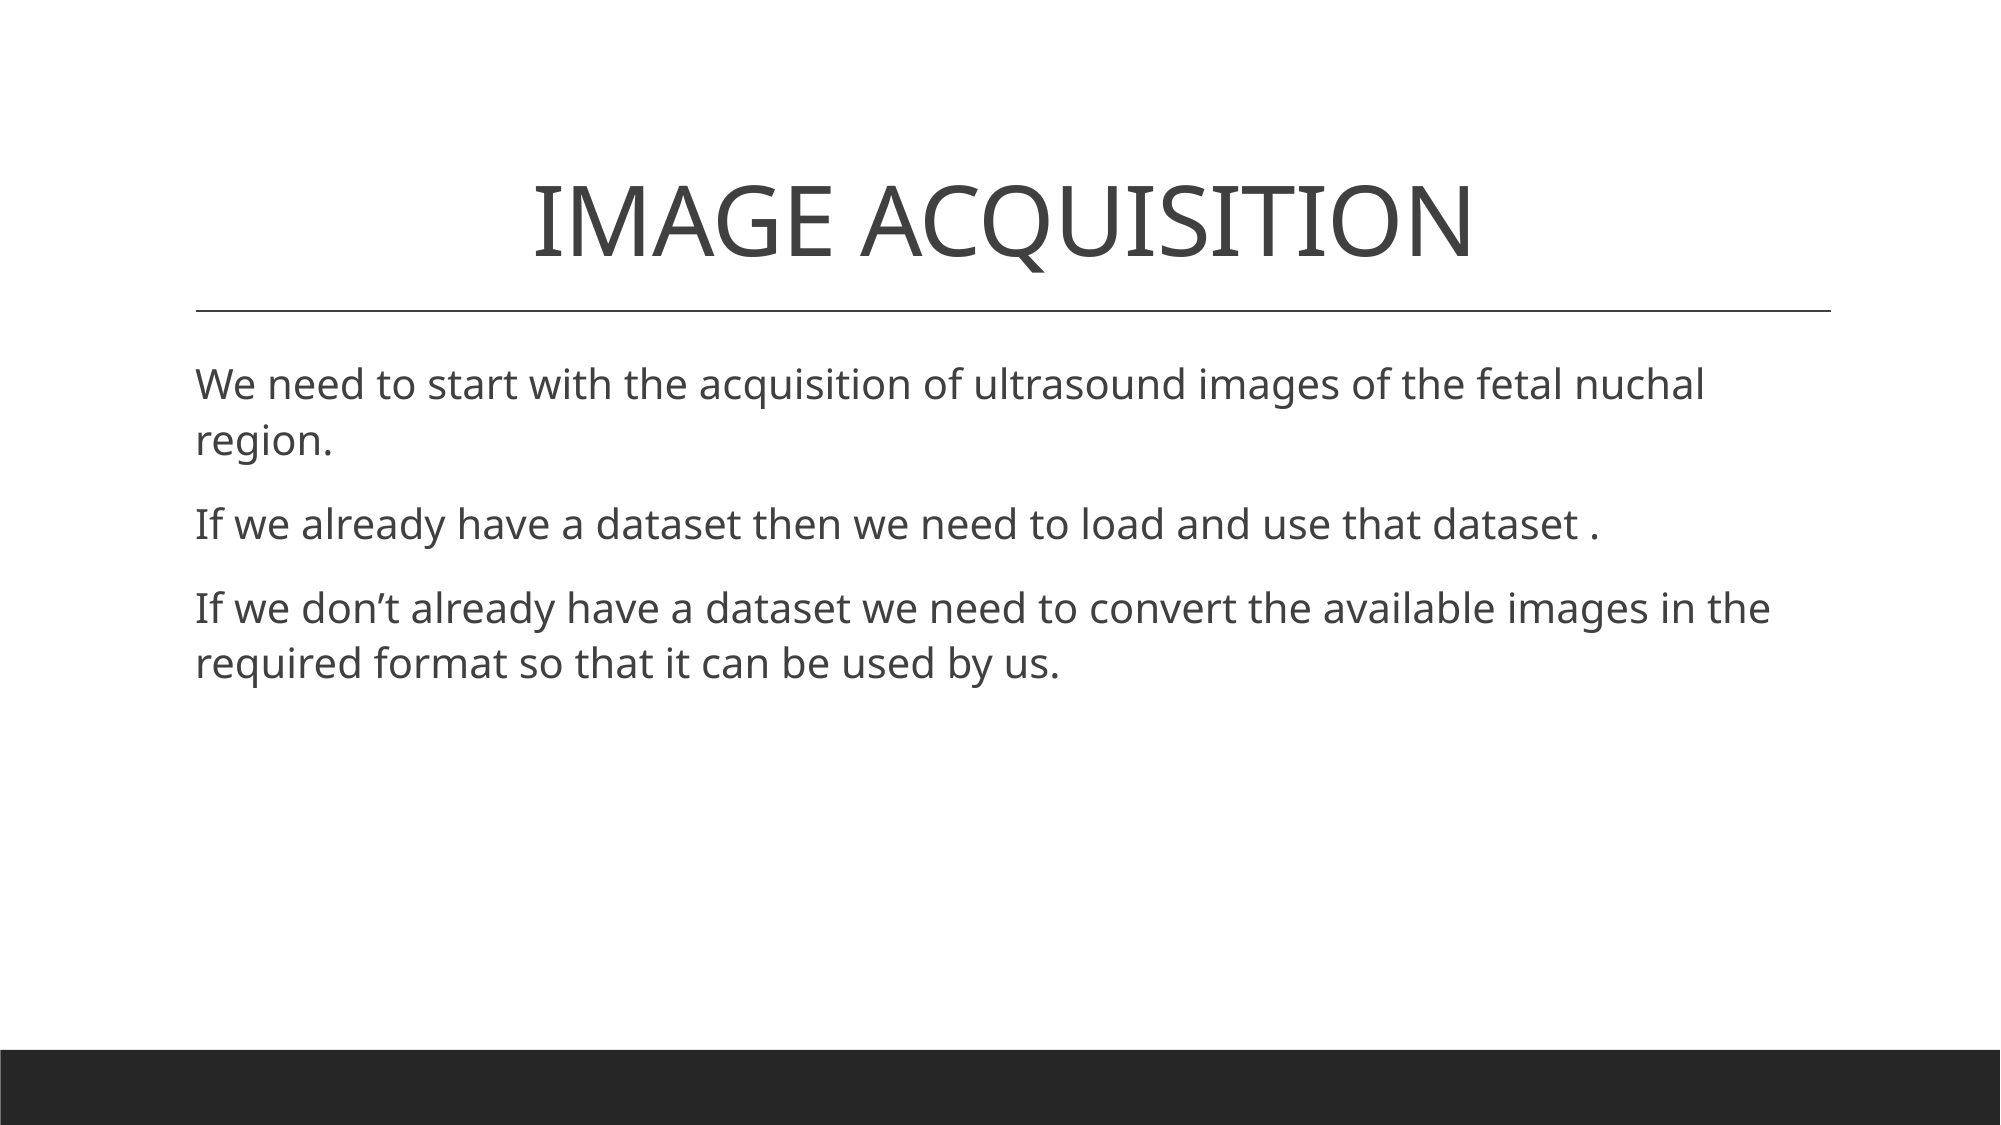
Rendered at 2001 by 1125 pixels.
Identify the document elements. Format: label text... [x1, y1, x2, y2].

title IMAGE ACQUISITION [180, 47, 1830, 285]
list We need to start with the acquisition of ultrasound images of the fetal nuchal region. If we already have a dataset then we need to load and use that dataset . If we don’t already have a dataset we need to convert the available images in the required format so that it can be used by us. [180, 345, 1830, 963]
